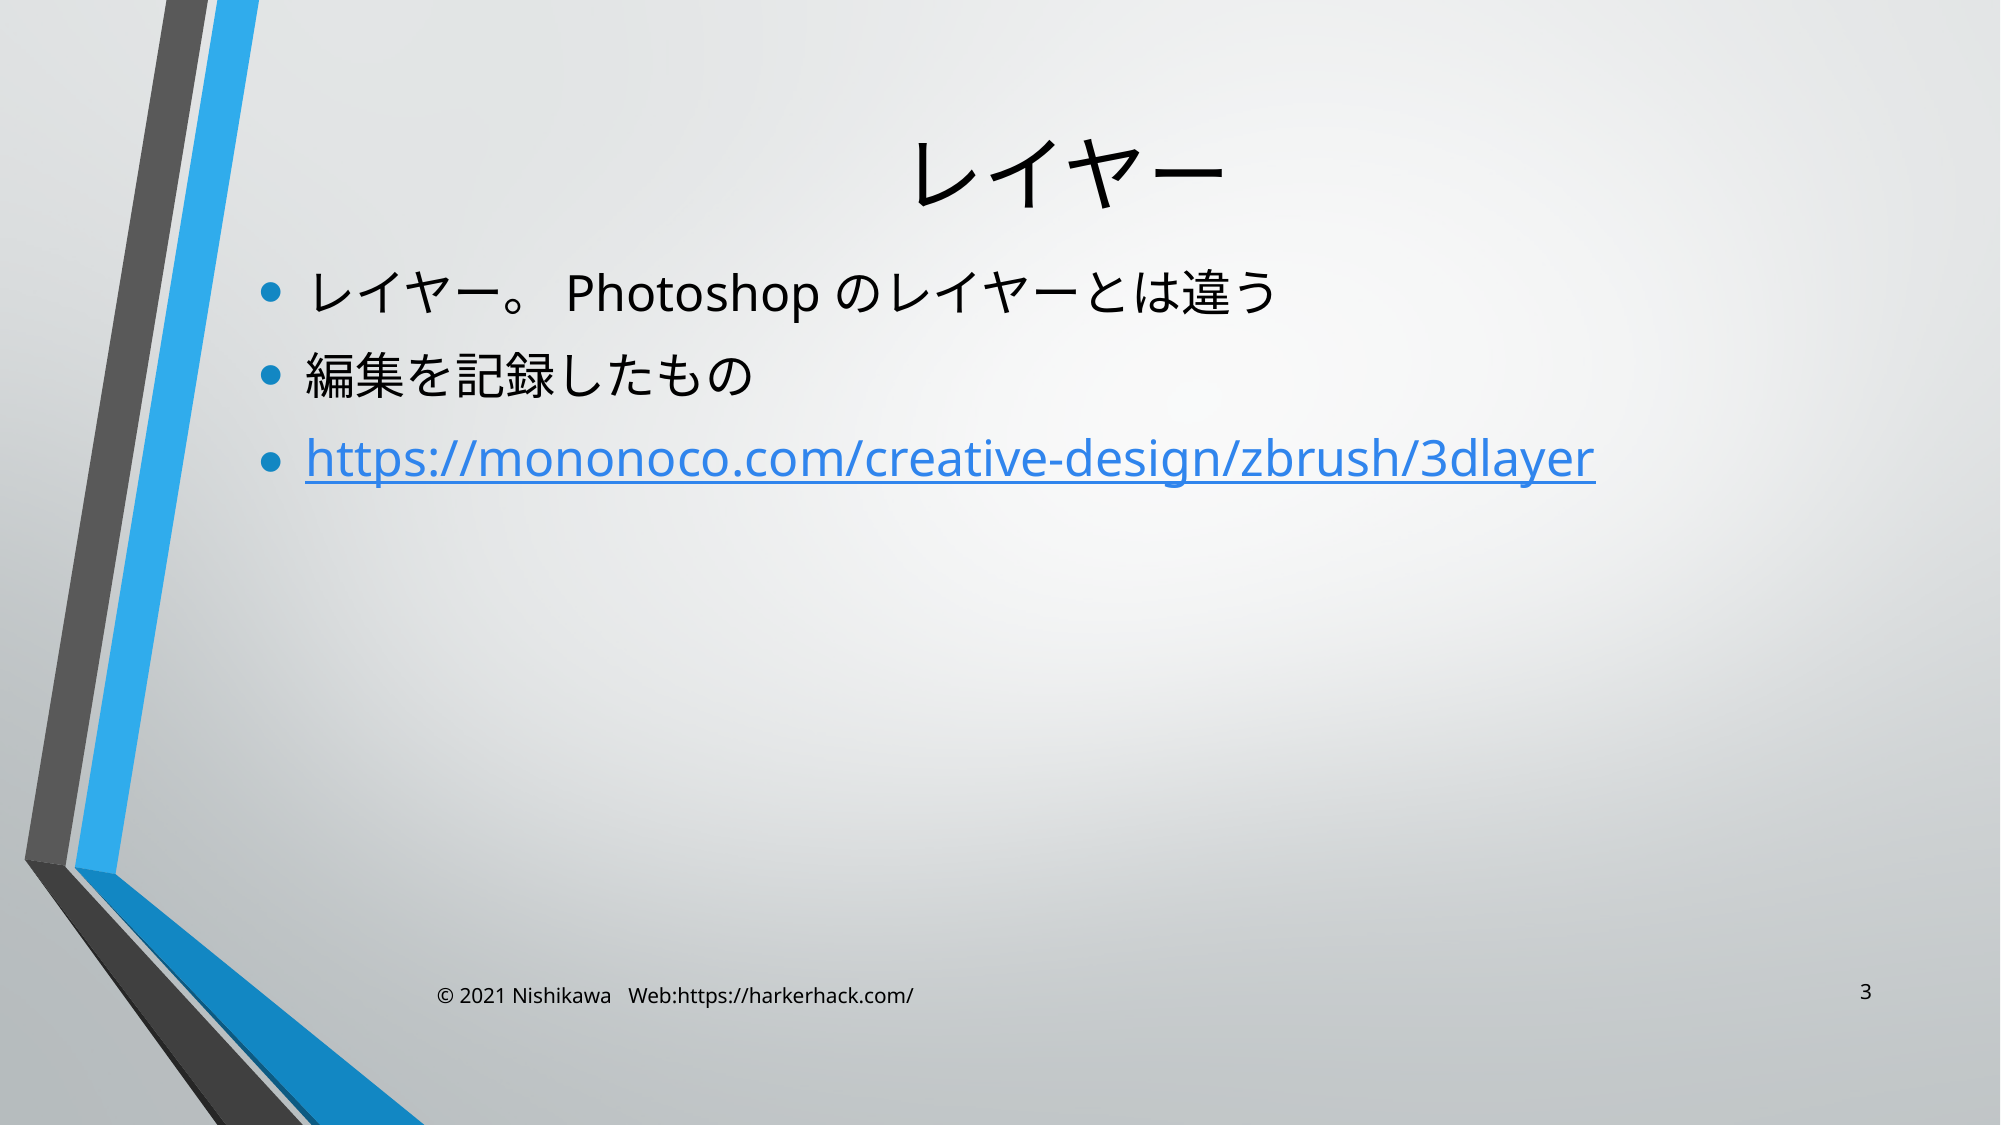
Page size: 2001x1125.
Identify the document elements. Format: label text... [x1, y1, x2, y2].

title レイヤー [243, 112, 1887, 232]
list レイヤー。Photoshopのレイヤーとは違う 編集を記録したもの https://mononoco.com/creative-design/zbrush/3dlayer [243, 254, 1887, 950]
footer © 2021 Nishikawa Web:https://harkerhack.com/ [421, 965, 1584, 1025]
slide_number 3 [1796, 962, 1887, 1023]
